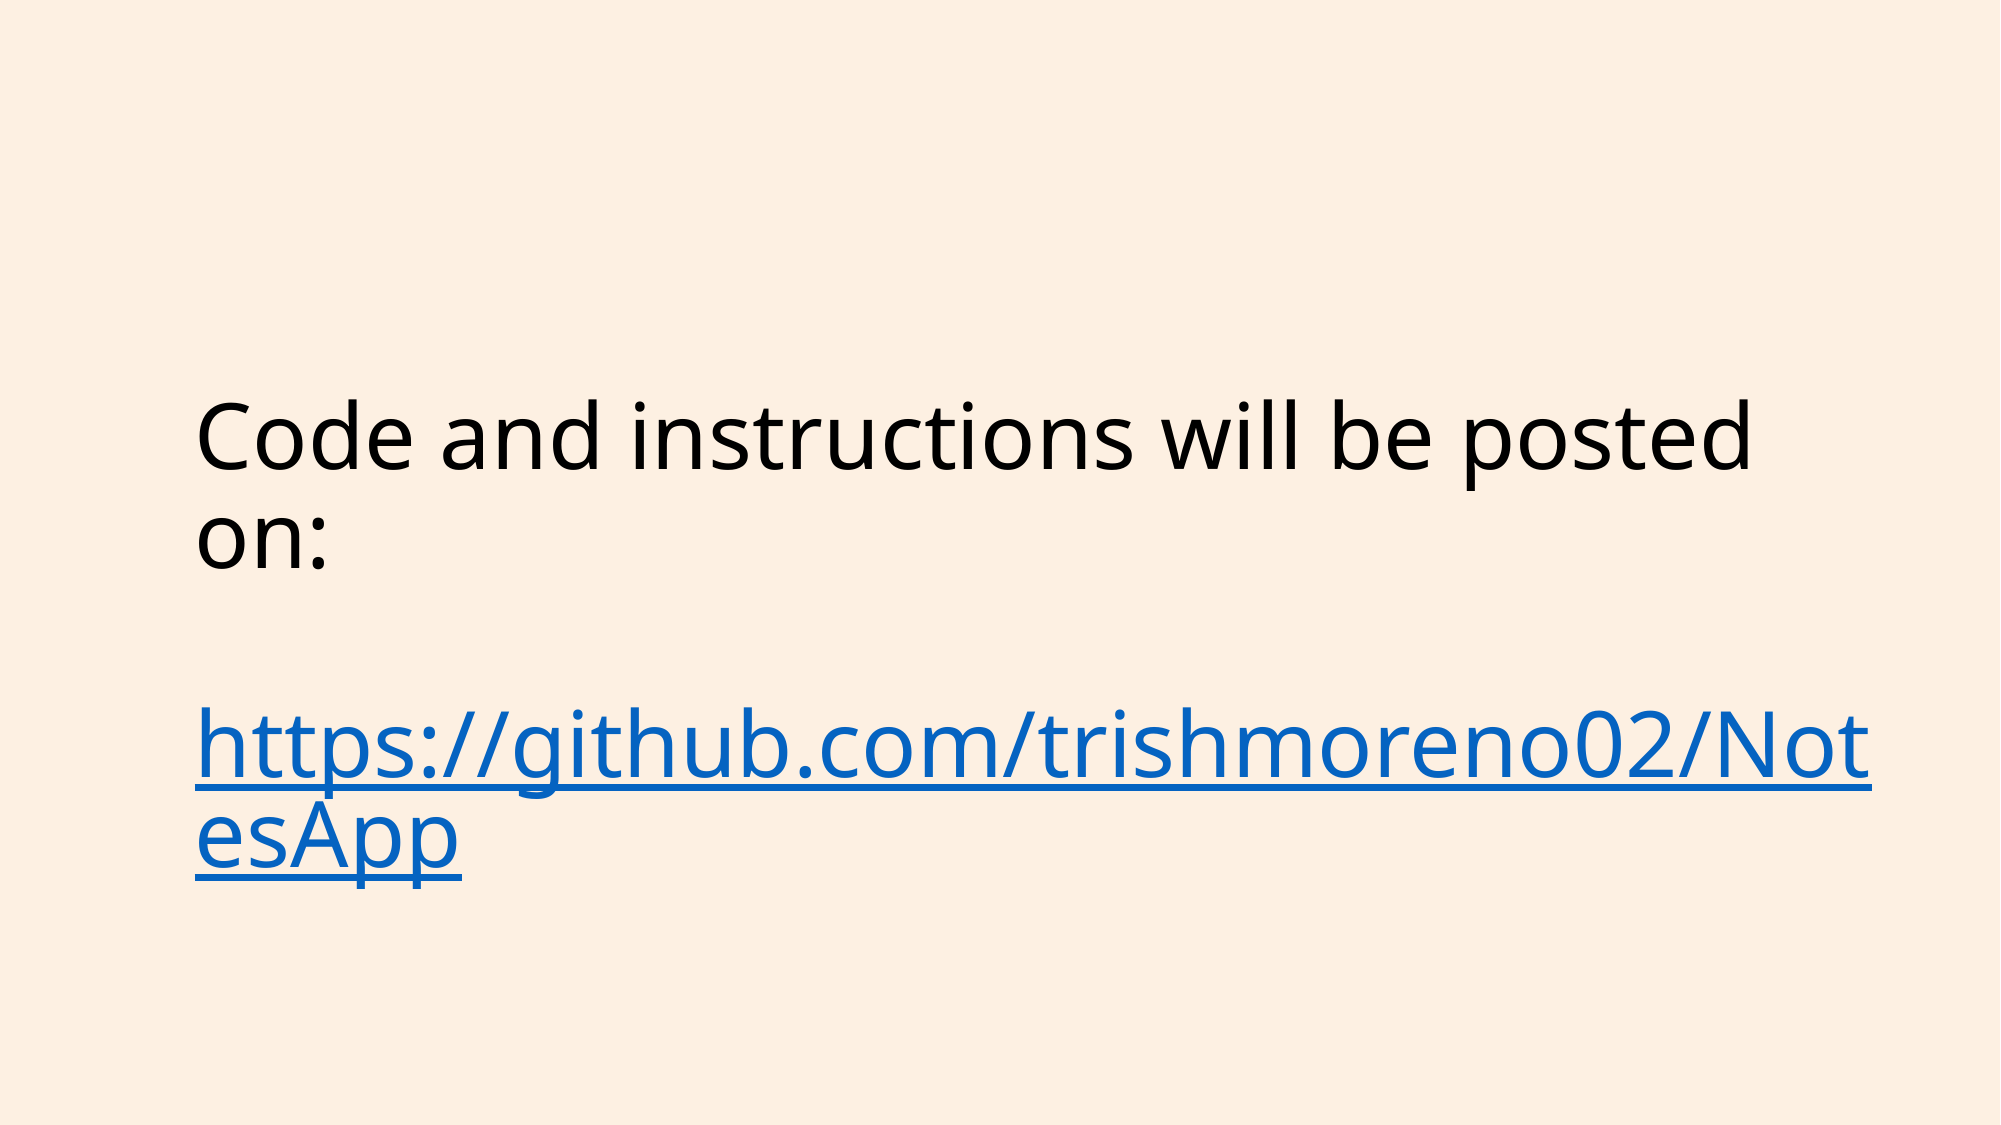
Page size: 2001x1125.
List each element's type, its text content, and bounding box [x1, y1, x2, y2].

title Code and instructions will be posted on: https://github.com/trishmoreno02/NotesApp [179, 383, 1905, 750]
